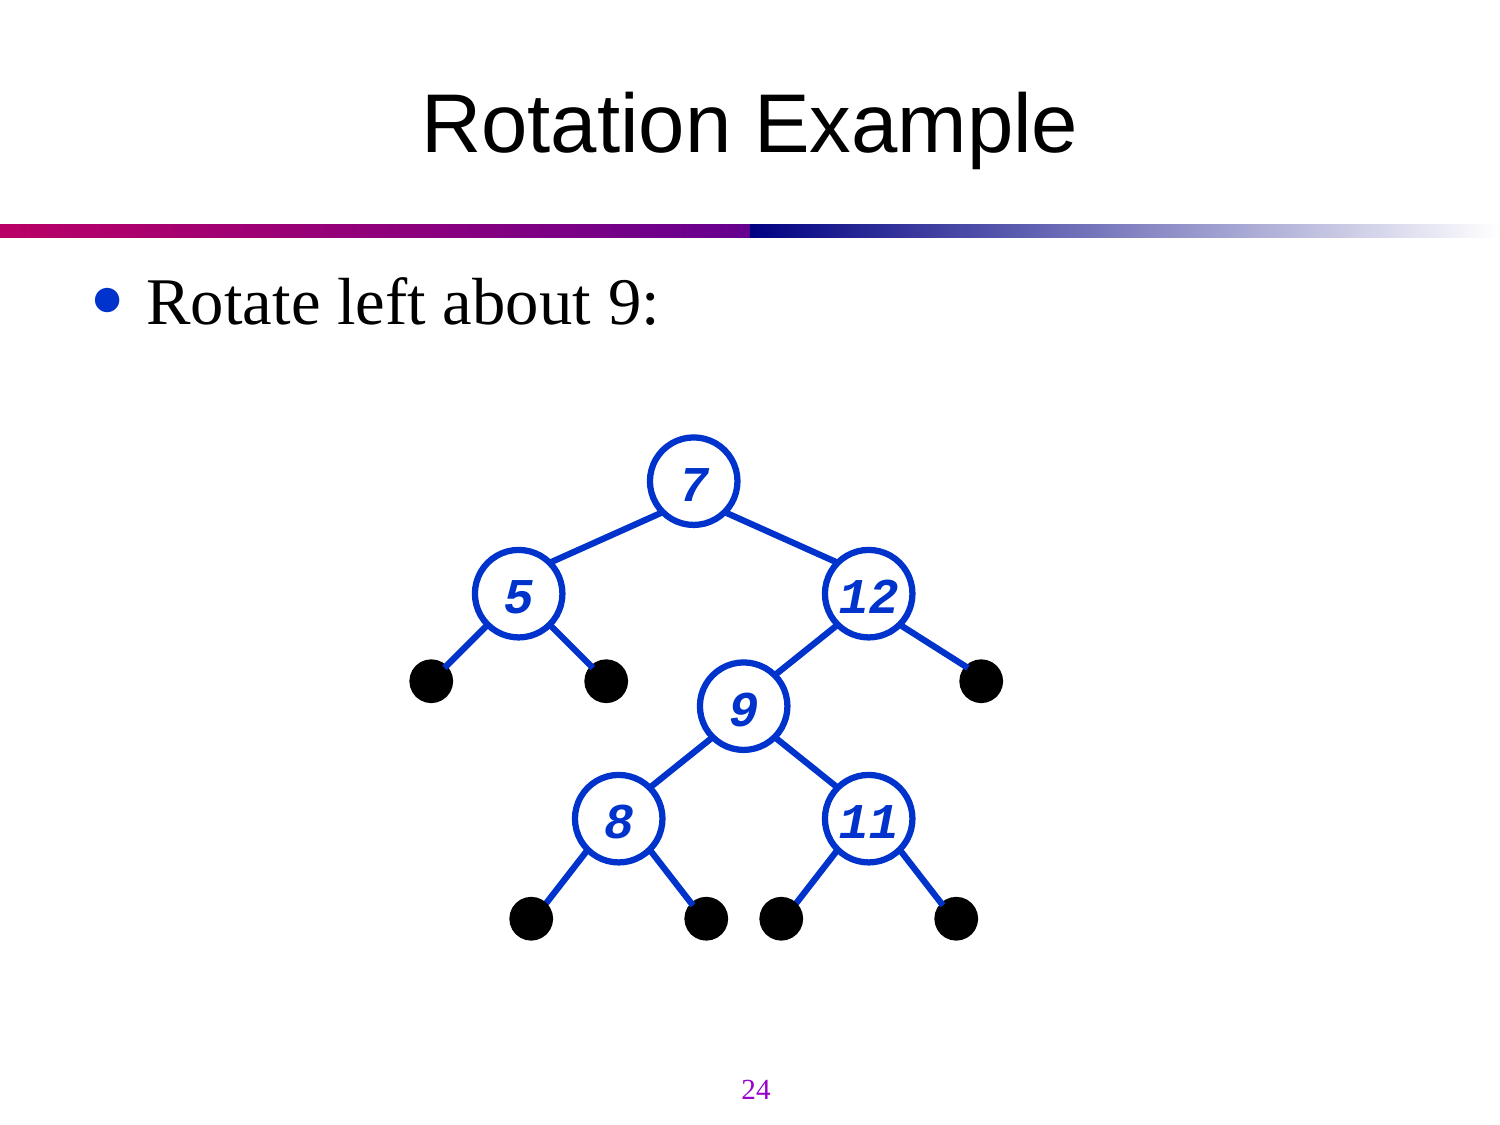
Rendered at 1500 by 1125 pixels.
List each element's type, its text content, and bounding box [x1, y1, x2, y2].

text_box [649, 852, 694, 903]
text_box 12 [824, 549, 913, 638]
text_box [962, 662, 1000, 700]
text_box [444, 627, 488, 665]
text_box 9 [699, 662, 788, 750]
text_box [794, 852, 838, 903]
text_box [544, 852, 588, 903]
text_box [649, 740, 713, 785]
text_box 11 [824, 774, 913, 863]
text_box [774, 627, 838, 673]
text_box 8 [574, 774, 663, 863]
text_box [587, 662, 625, 700]
text_box [762, 900, 801, 938]
title Rotation Example [75, 37, 1425, 200]
text_box 5 [474, 549, 563, 638]
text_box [899, 852, 944, 903]
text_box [899, 627, 969, 665]
text_box [512, 900, 550, 938]
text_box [724, 515, 838, 560]
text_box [549, 515, 663, 560]
text_box 7 [649, 437, 738, 525]
list Rotate left about 9: [75, 249, 1425, 963]
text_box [774, 740, 838, 785]
text_box [937, 900, 976, 938]
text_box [549, 627, 594, 665]
text_box [687, 900, 726, 938]
text_box 24 [599, 1049, 913, 1125]
text_box [412, 662, 451, 700]
